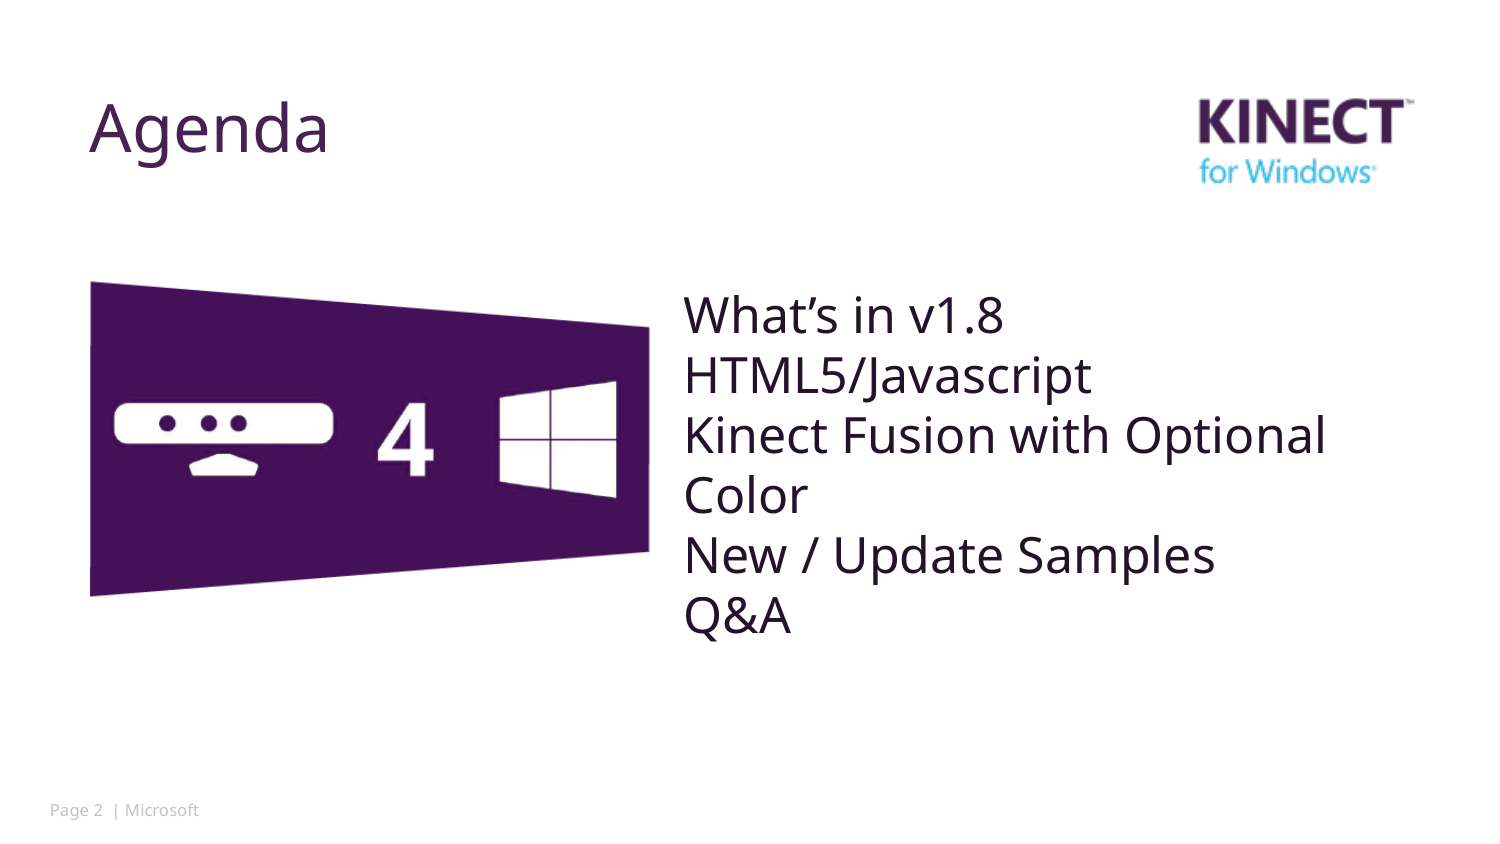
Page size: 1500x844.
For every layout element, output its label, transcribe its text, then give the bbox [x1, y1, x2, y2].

picture [74, 275, 670, 605]
text_box What’s in v1.8 HTML5/Javascript Kinect Fusion with Optional Color New / Update Samples Q&A [670, 276, 1408, 427]
title Agenda [75, 78, 1425, 176]
picture [1135, 8, 1479, 274]
